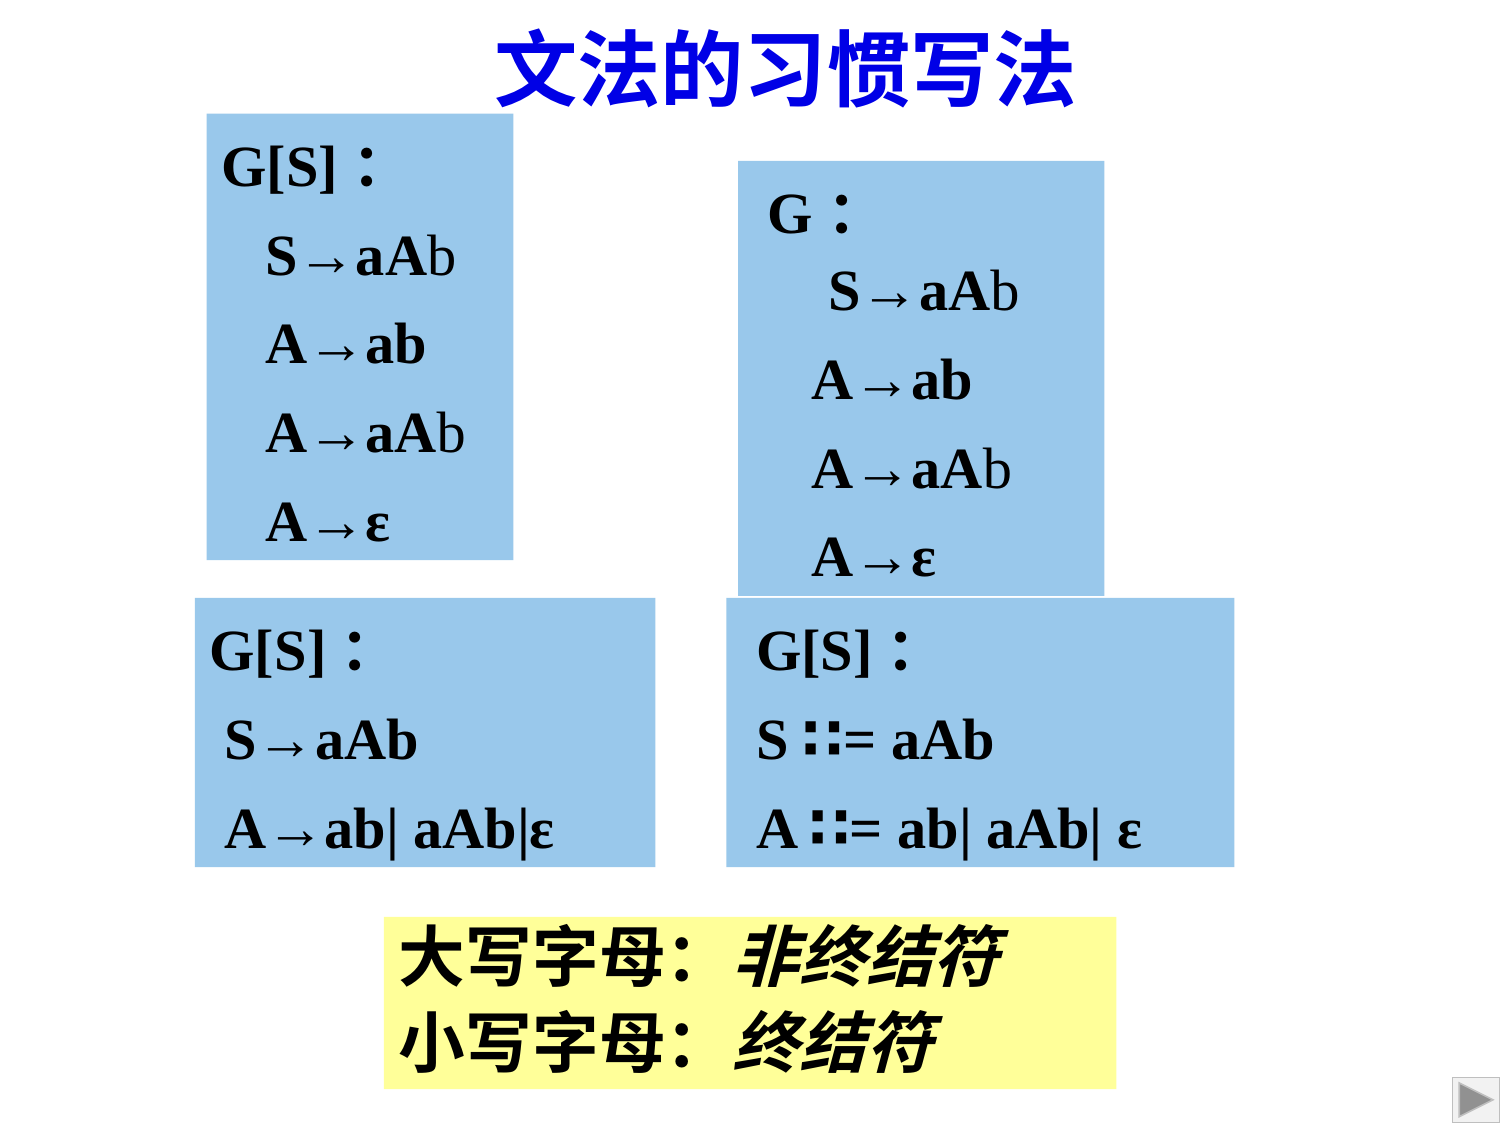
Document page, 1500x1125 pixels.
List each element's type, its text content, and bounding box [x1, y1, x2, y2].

text_box G[S]： S ∷= aAb A ∷= ab| aAb| ε [726, 597, 1235, 868]
text_box [1452, 1077, 1500, 1123]
text_box G[S]： S→aAb A→ab| aAb|ε [194, 597, 656, 868]
text_box G：S→aAb A→ab A→aAb A→ε [738, 160, 1105, 596]
text_box 文法的习惯写法 [442, 0, 1129, 125]
text_box G[S]： S→aAb A→ab A→aAb A→ε [206, 113, 514, 561]
text_box 大写字母：非终结符 小写字母：终结符 [383, 916, 1117, 1090]
